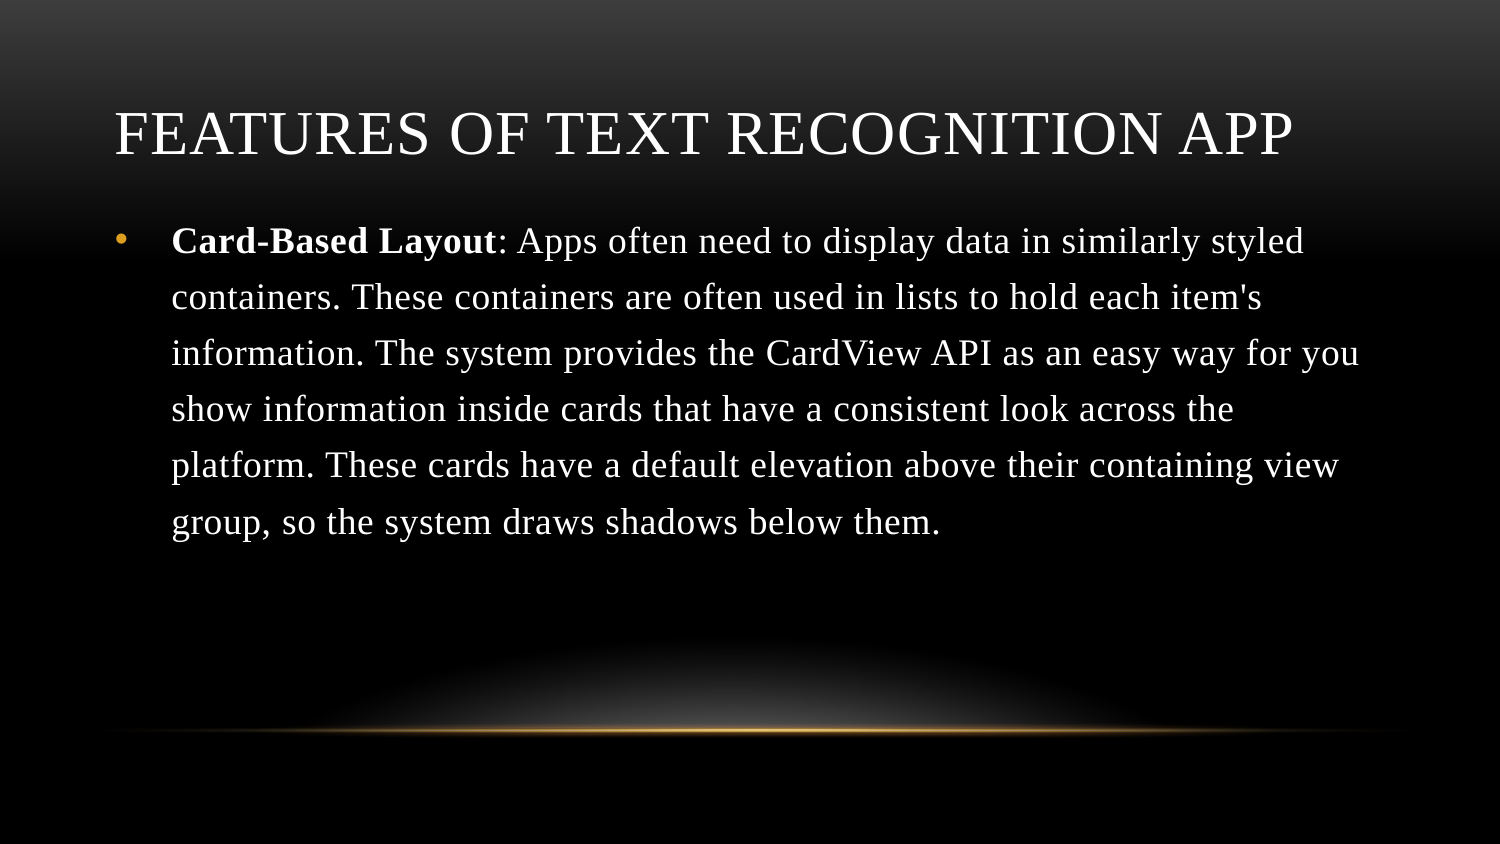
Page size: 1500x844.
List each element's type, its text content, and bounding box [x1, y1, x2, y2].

title features of TEXT RECOGNITION APP [99, 33, 1400, 175]
list Card-Based Layout: Apps often need to display data in similarly styled containers. These containers are often used in lists to hold each item's information. The system provides the CardView API as an easy way for you show information inside cards that have a consistent look across the platform. These cards have a default elevation above their containing view group, so the system draws shadows below them. [99, 196, 1400, 704]
picture [0, 0, 1500, 844]
